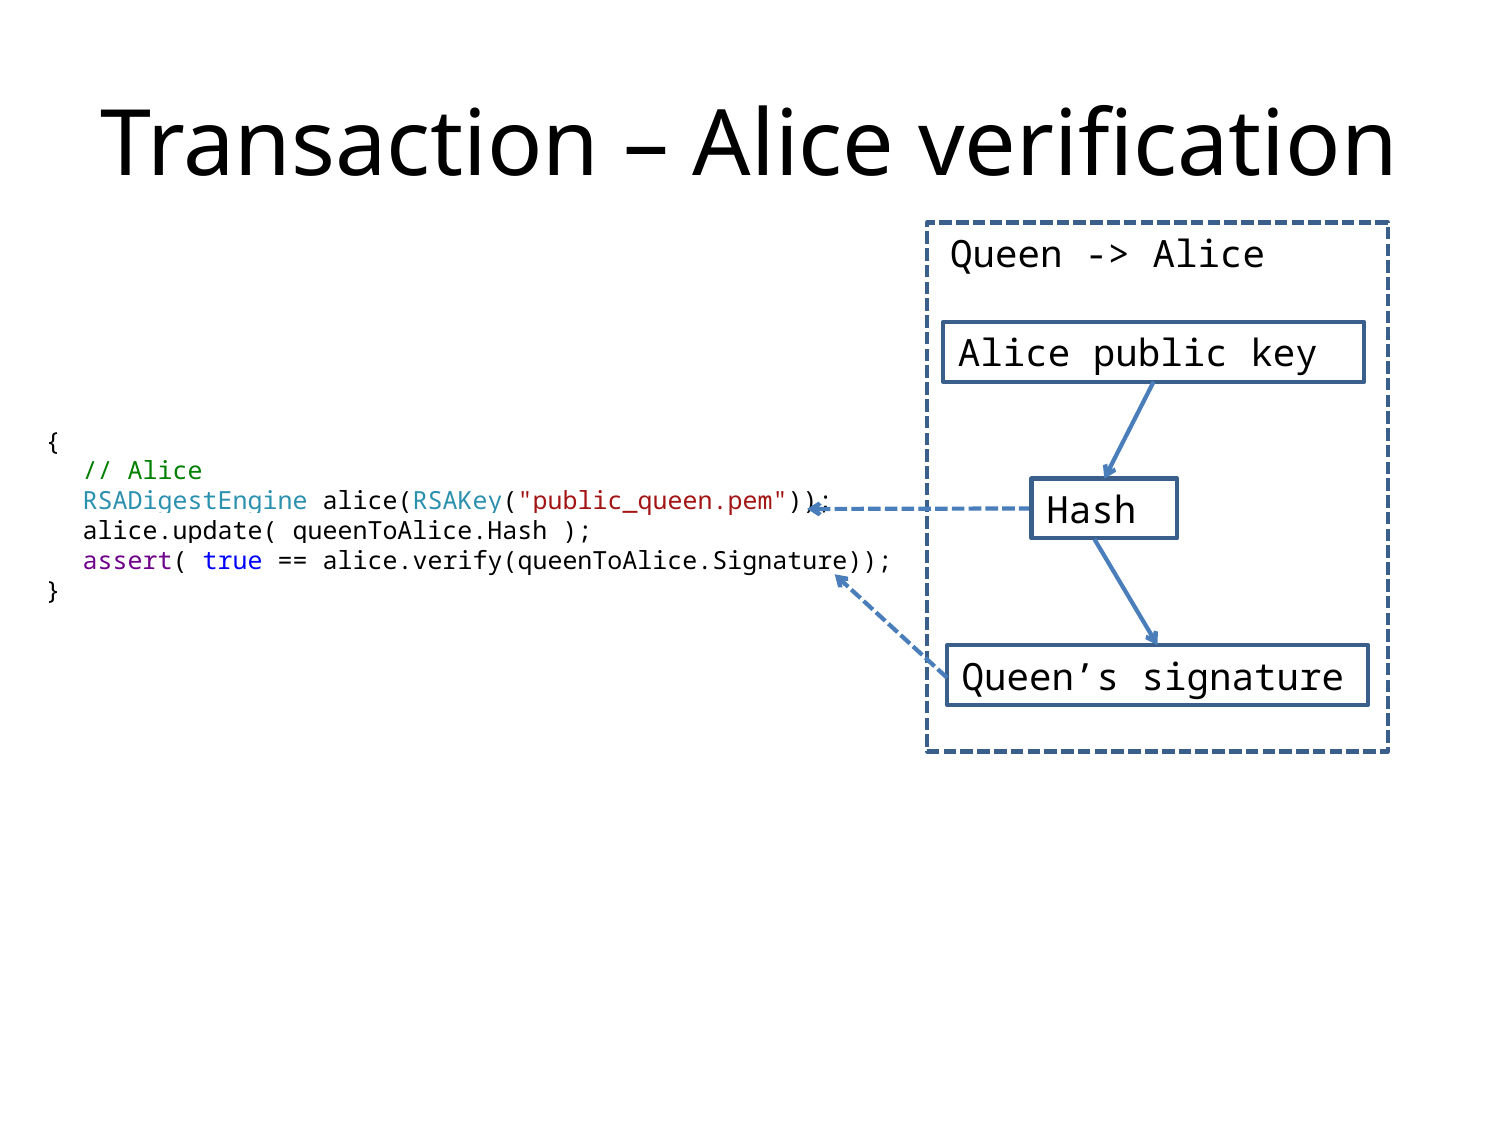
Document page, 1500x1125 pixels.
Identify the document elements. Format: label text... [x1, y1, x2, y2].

text_box [925, 220, 1390, 754]
text_box Hash [1031, 478, 1178, 539]
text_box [1094, 538, 1158, 646]
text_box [1104, 382, 1154, 479]
text_box Alice public key [943, 321, 1365, 382]
text_box Queen’s signature [946, 645, 1369, 705]
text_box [834, 573, 948, 678]
text_box { // Alice RSADigestEngine alice(RSAKey("public_queen.pem")); alice.update( queenToAlice.Hash ); assert( true == alice.verify(queenToAlice.Signature)); } [30, 417, 927, 612]
title Transaction – Alice verification [75, 45, 1425, 233]
text_box Queen -> Alice [935, 222, 1333, 283]
